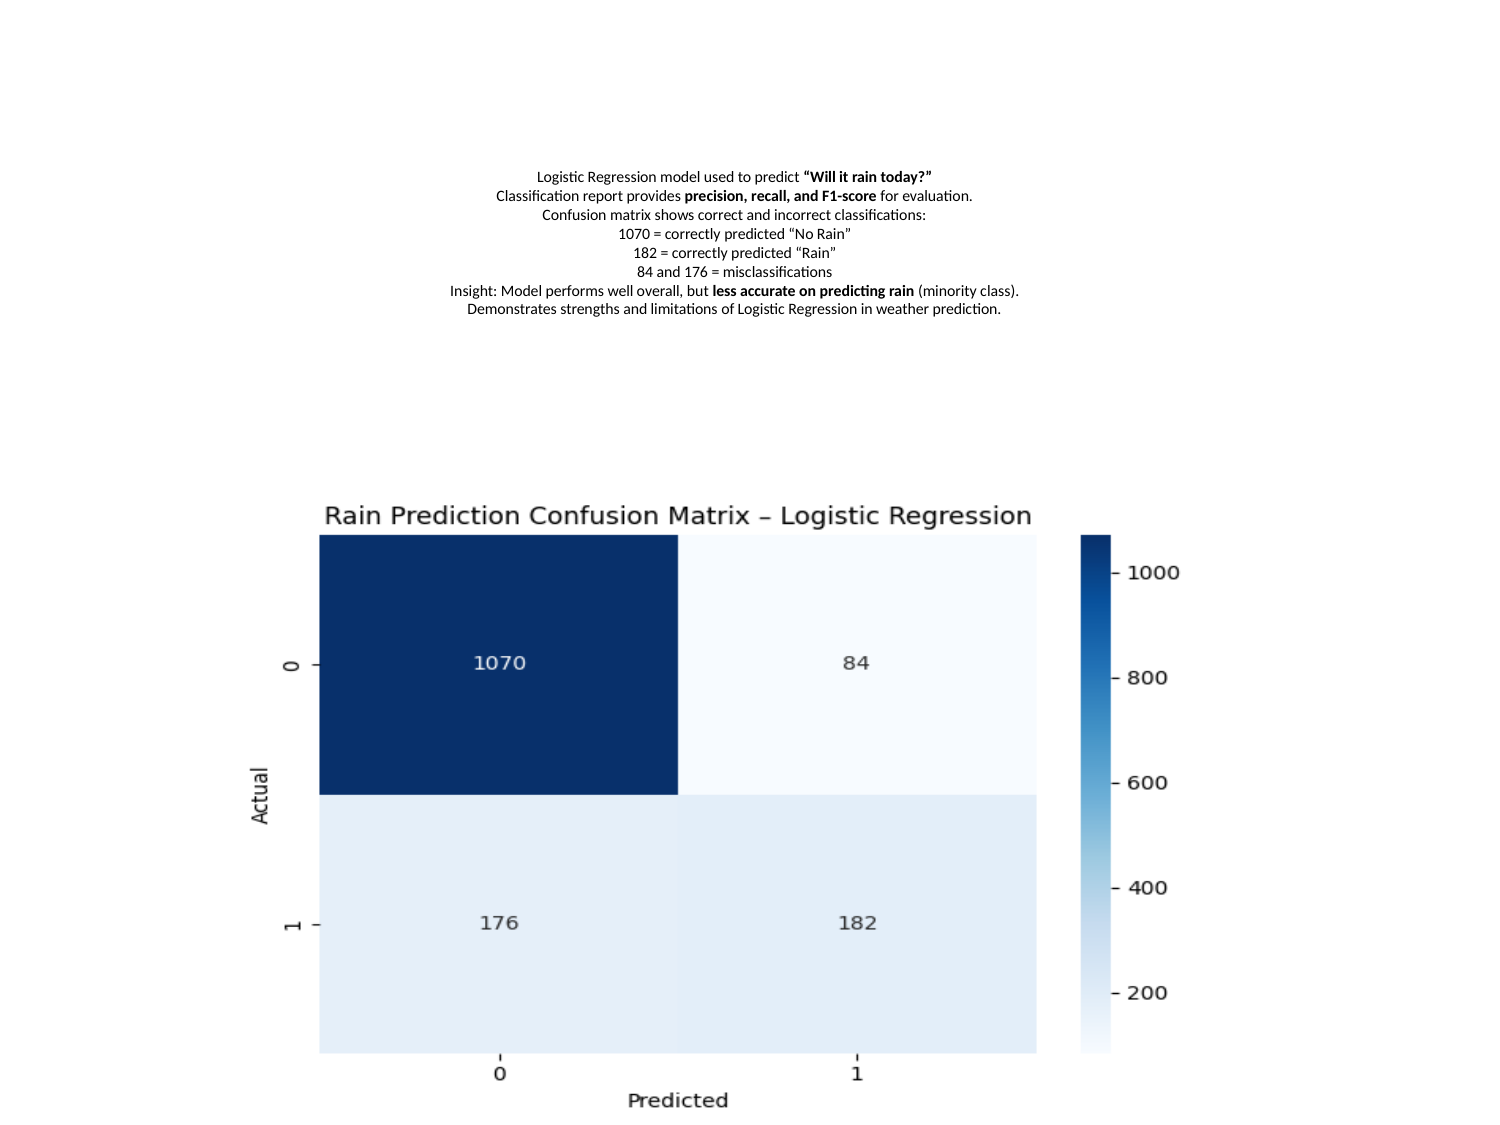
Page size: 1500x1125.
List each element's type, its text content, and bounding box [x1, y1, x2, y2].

title Logistic Regression model used to predict “Will it rain today?” Classification report provides precision, recall, and F1-score for evaluation. Confusion matrix shows correct and incorrect classifications: 1070 = correctly predicted “No Rain” 182 = correctly predicted “Rain” 84 and 176 = misclassifications Insight: Model performs well overall, but less accurate on predicting rain (minority class). Demonstrates strengths and limitations of Logistic Regression in weather prediction. [59, 158, 1410, 346]
picture [236, 492, 1199, 1125]
